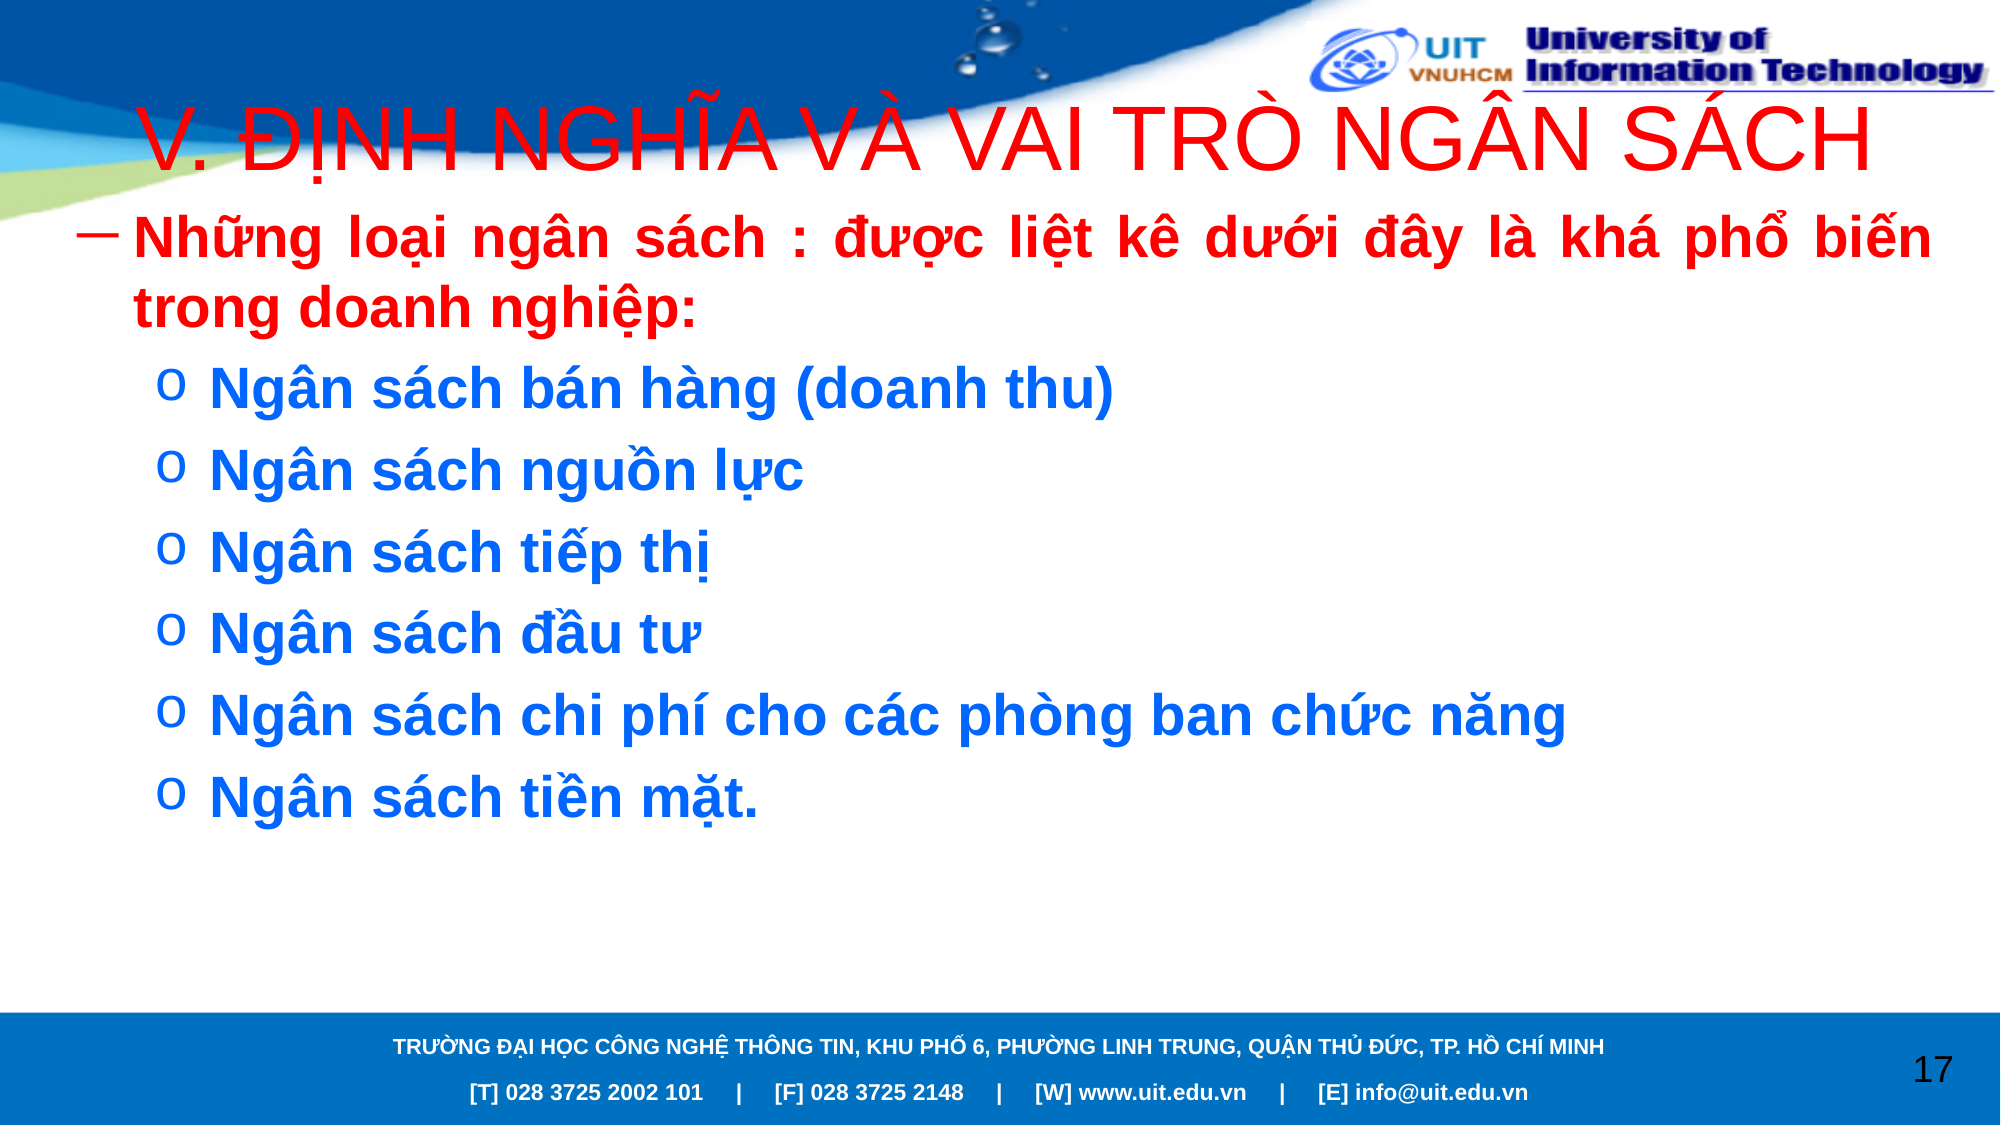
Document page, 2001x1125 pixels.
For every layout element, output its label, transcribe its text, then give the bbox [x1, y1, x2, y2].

picture [0, 0, 2001, 1125]
list Những loại ngân sách : được liệt kê dưới đây là khá phổ biến trong doanh nghiệp: Ngân sách bán hàng (doanh thu) Ngân sách nguồn lực Ngân sách tiếp thị Ngân sách đầu tư Ngân sách chi phí cho các phòng ban chức năng Ngân sách tiền mặt. [62, 191, 1950, 934]
title V. ĐỊNH NGHĨA VÀ VAI TRÒ NGÂN SÁCH [106, 62, 1907, 191]
